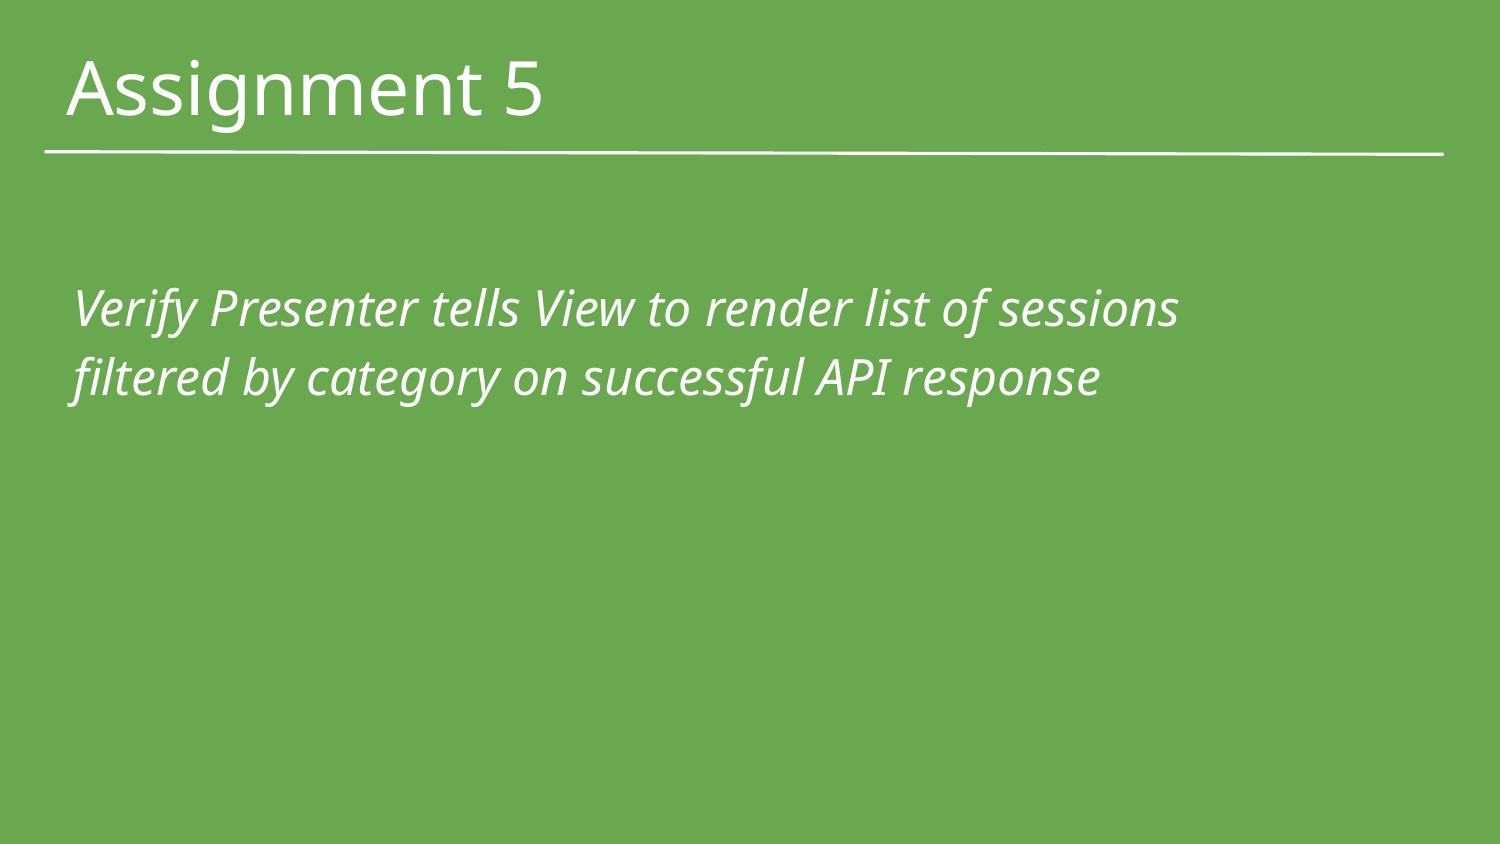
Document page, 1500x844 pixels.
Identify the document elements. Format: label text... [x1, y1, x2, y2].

title Assignment 5 [51, 25, 1449, 120]
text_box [44, 151, 1444, 155]
text_box Verify Presenter tells View to render list of sessions filtered by category on successful API response [58, 252, 1359, 449]
